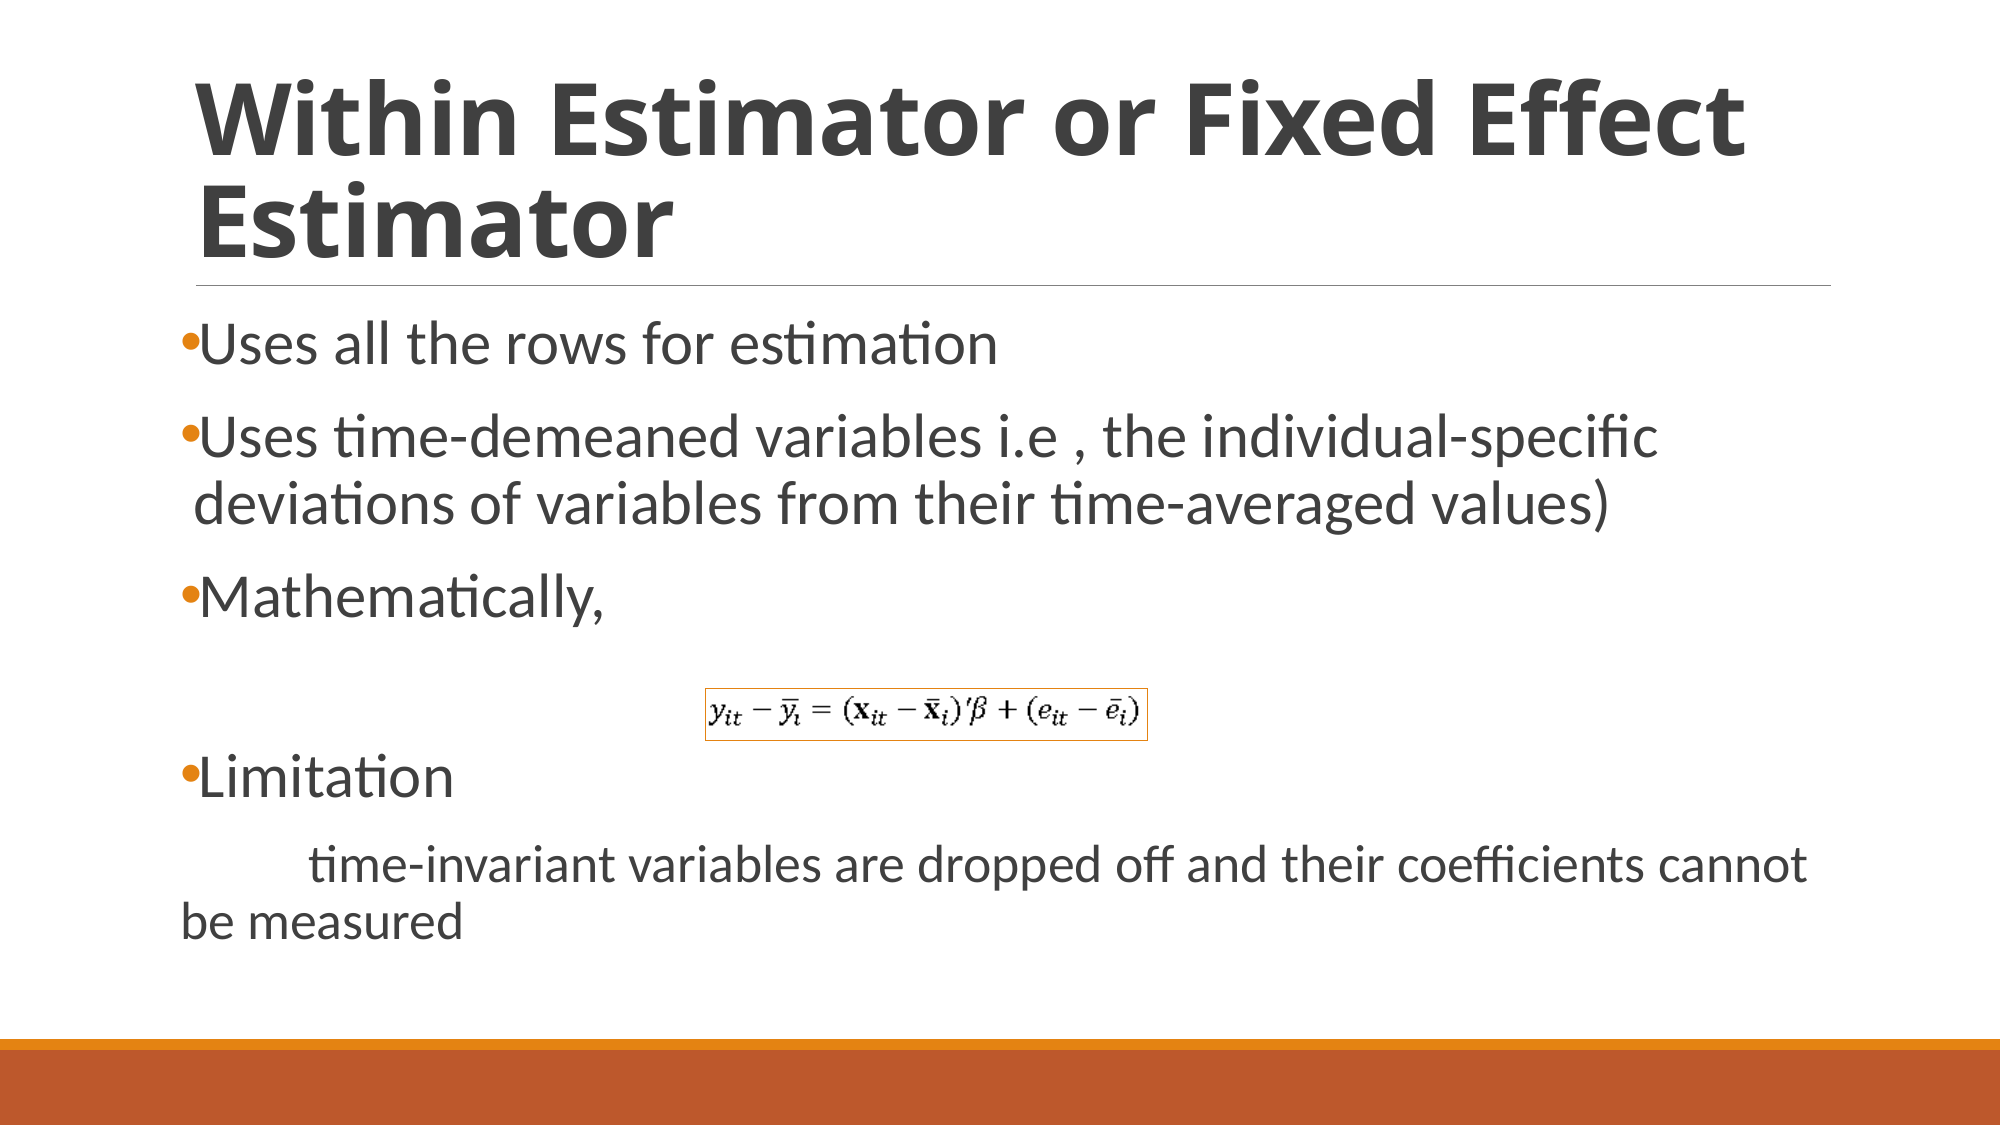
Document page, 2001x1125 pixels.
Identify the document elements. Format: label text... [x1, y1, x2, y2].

list Uses all the rows for estimation Uses time-demeaned variables i.e , the individual-specific deviations of variables from their time-averaged values) Mathematically, Limitation time-invariant variables are dropped off and their coefficients cannot be measured [180, 302, 1830, 963]
title Within Estimator or Fixed Effect Estimator [180, 47, 1830, 285]
picture [704, 688, 1148, 742]
